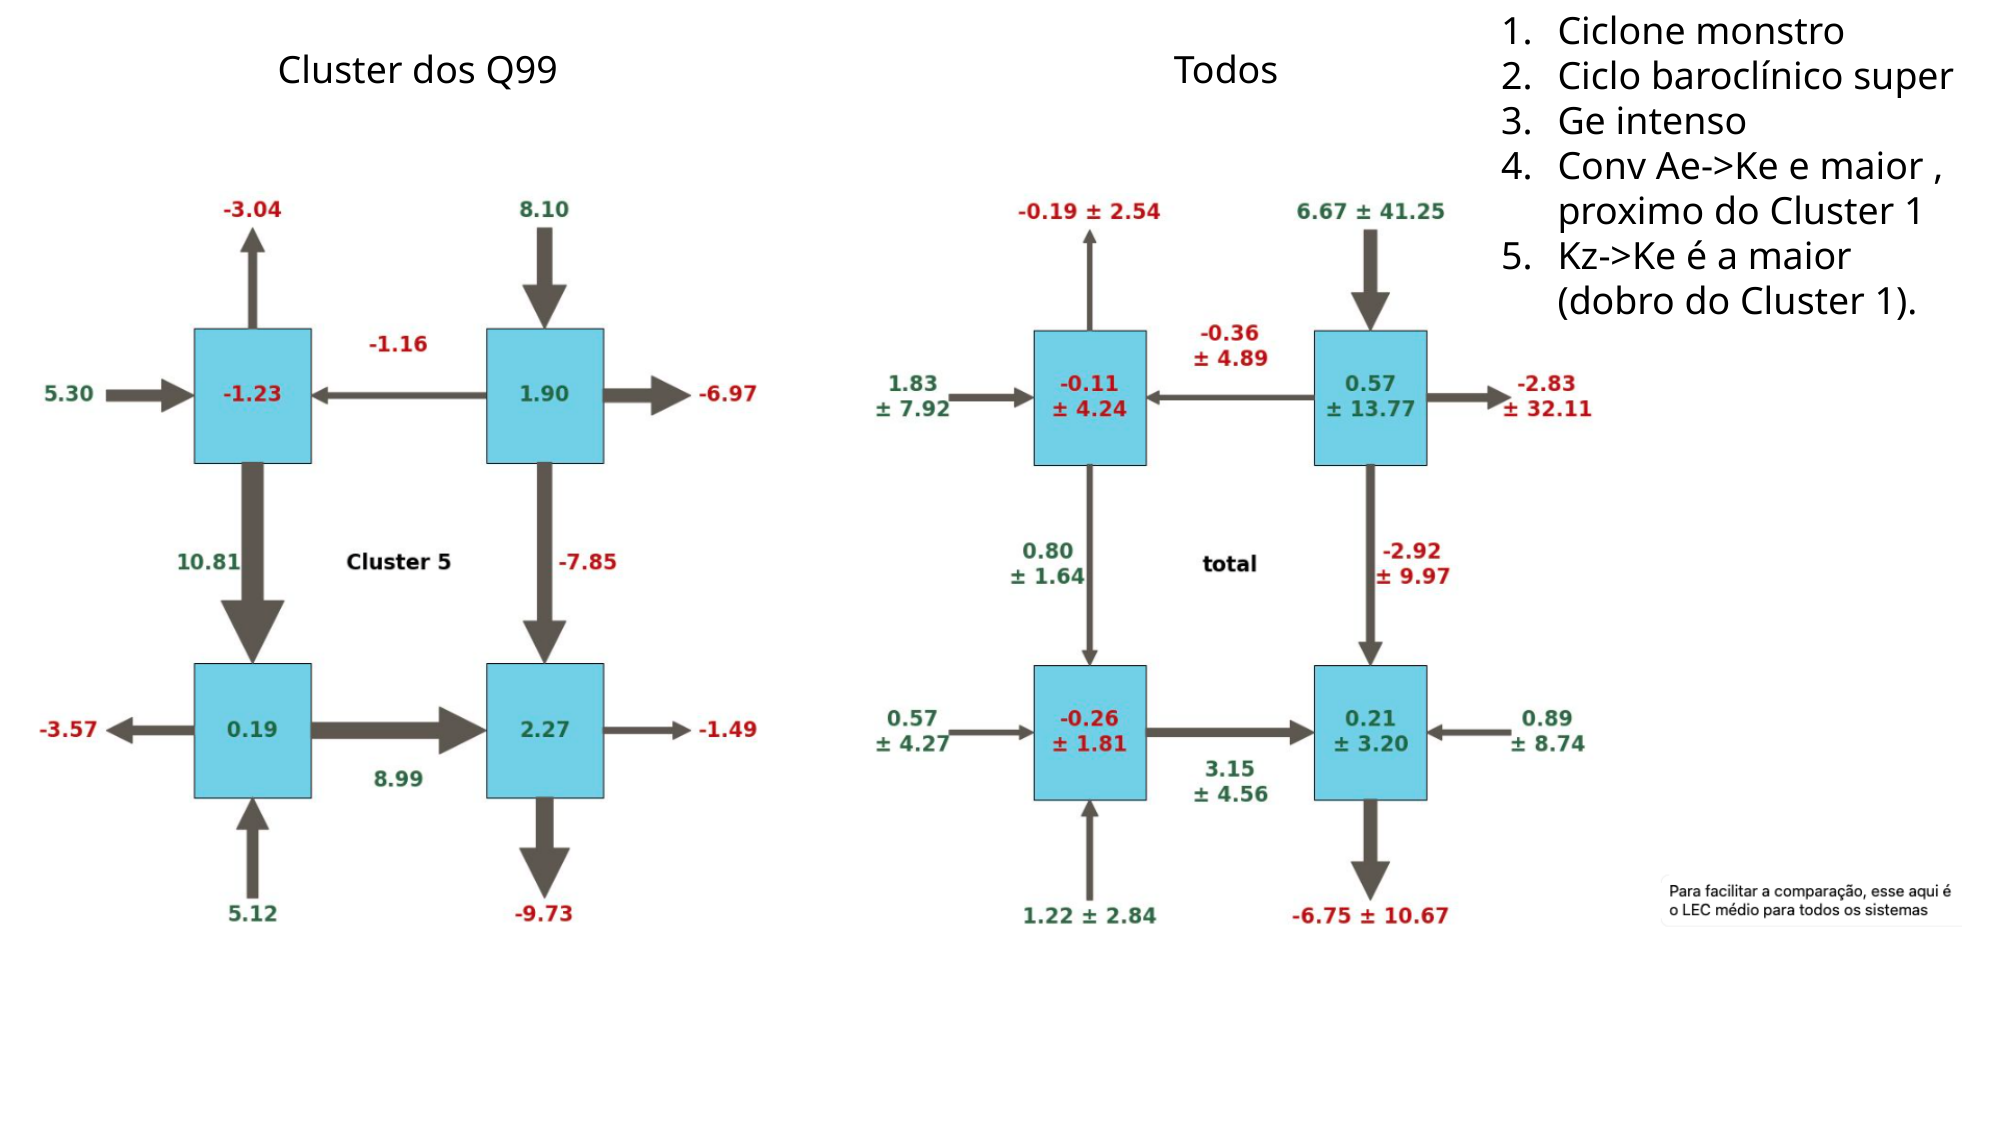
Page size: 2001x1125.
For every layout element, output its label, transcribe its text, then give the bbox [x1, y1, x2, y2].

text_box Ciclone monstro Ciclo baroclínico super Ge intenso Conv Ae->Ke e maior , proximo do Cluster 1 Kz->Ke é a maior (dobro do Cluster 1). [1486, 0, 1986, 330]
text_box Todos [1159, 38, 1409, 99]
text_box Cluster dos Q99 [262, 38, 587, 99]
picture [0, 191, 790, 934]
picture [816, 193, 1962, 934]
